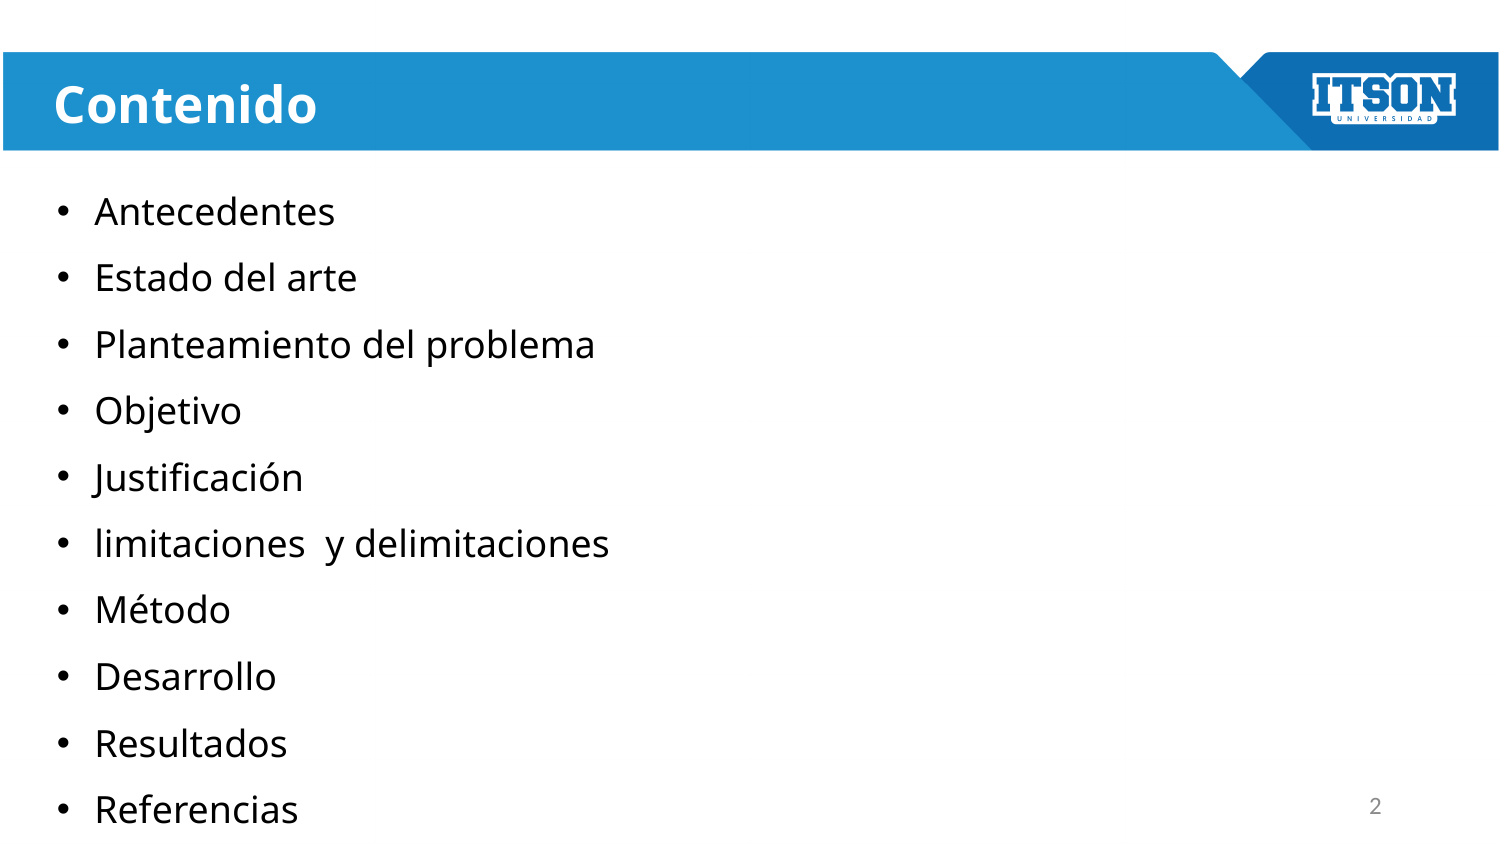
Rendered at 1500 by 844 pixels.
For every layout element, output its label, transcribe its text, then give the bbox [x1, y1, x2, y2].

title Contenido [38, 71, 1200, 143]
slide_number 2 [1059, 782, 1397, 827]
list Antecedentes Estado del arte Planteamiento del problema Objetivo Justificación limitaciones y delimitaciones Método Desarrollo Resultados Referencias [41, 171, 1500, 844]
picture [0, 0, 1500, 844]
